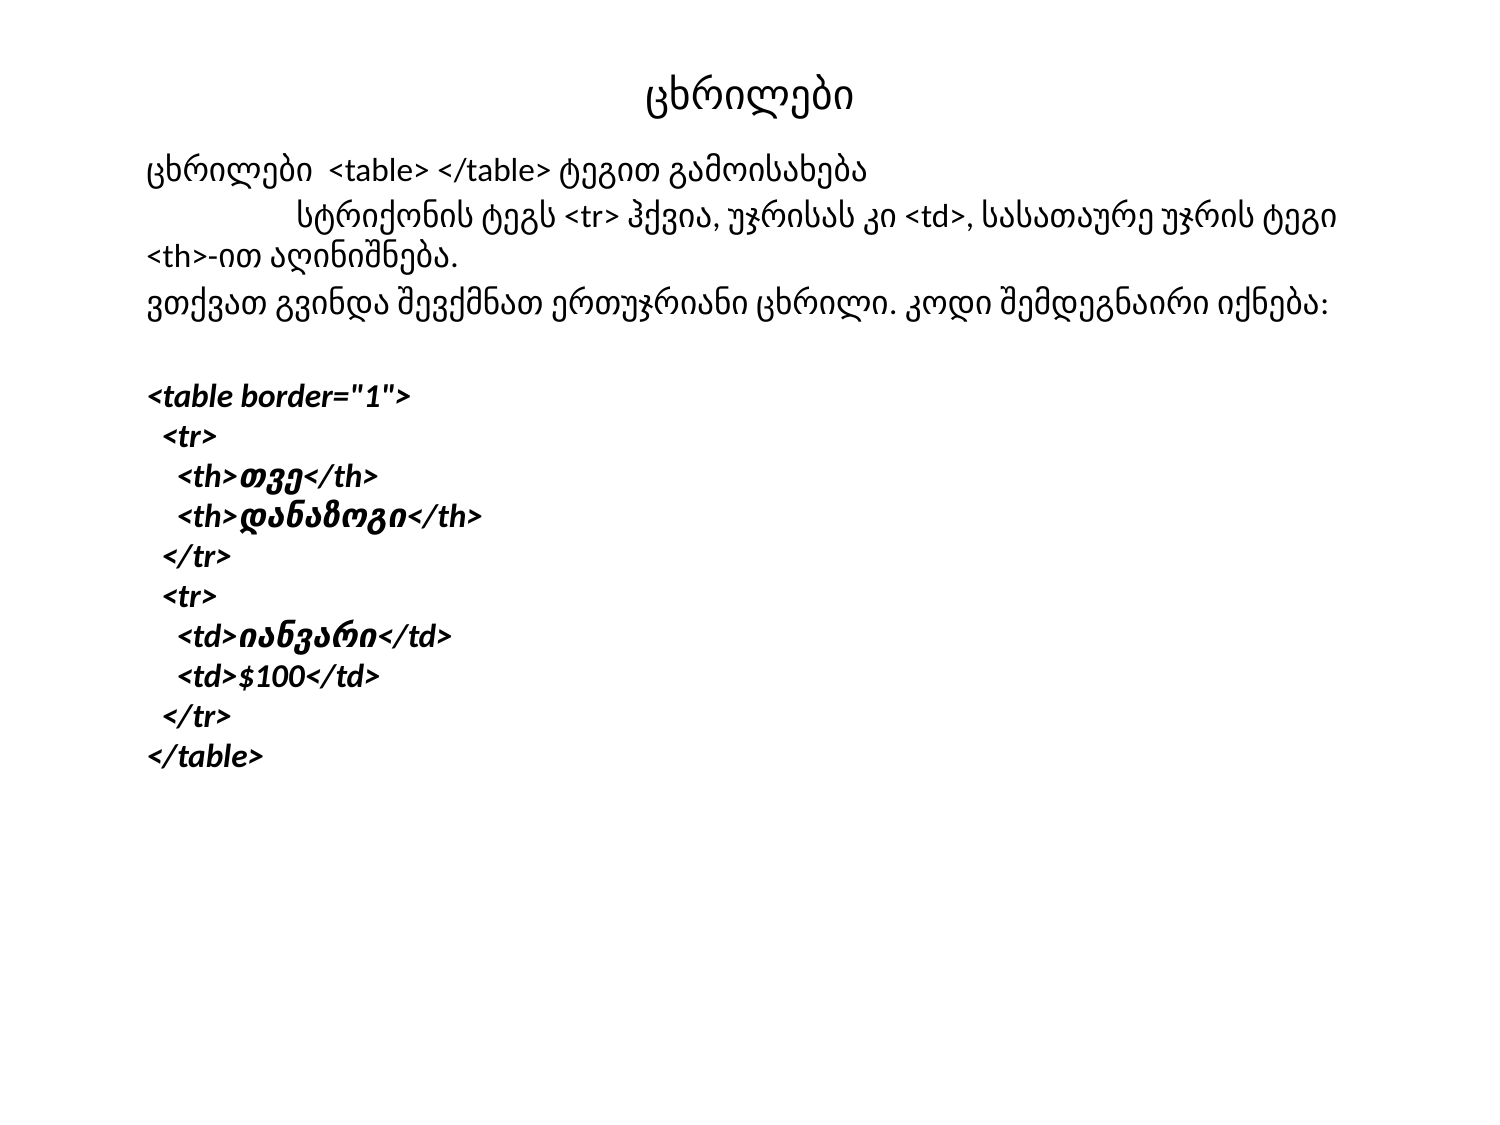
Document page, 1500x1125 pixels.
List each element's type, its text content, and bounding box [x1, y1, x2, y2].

title ცხრილები [75, 45, 1425, 140]
list ცხრილები <table> </table> ტეგით გამოისახება სტრიქონის ტეგს <tr> ჰქვია, უჯრისას კი <td>, სასათაურე უჯრის ტეგი <th>-ით აღინიშნება. ვთქვათ გვინდა შევქმნათ ერთუჯრიანი ცხრილი. კოდი შემდეგნაირი იქნება: <table border="1"> <tr> <th>თვე</th> <th>დანაზოგი</th> </tr> <tr> <td>იანვარი</td> <td>$100</td> </tr> </table> [75, 140, 1425, 1067]
